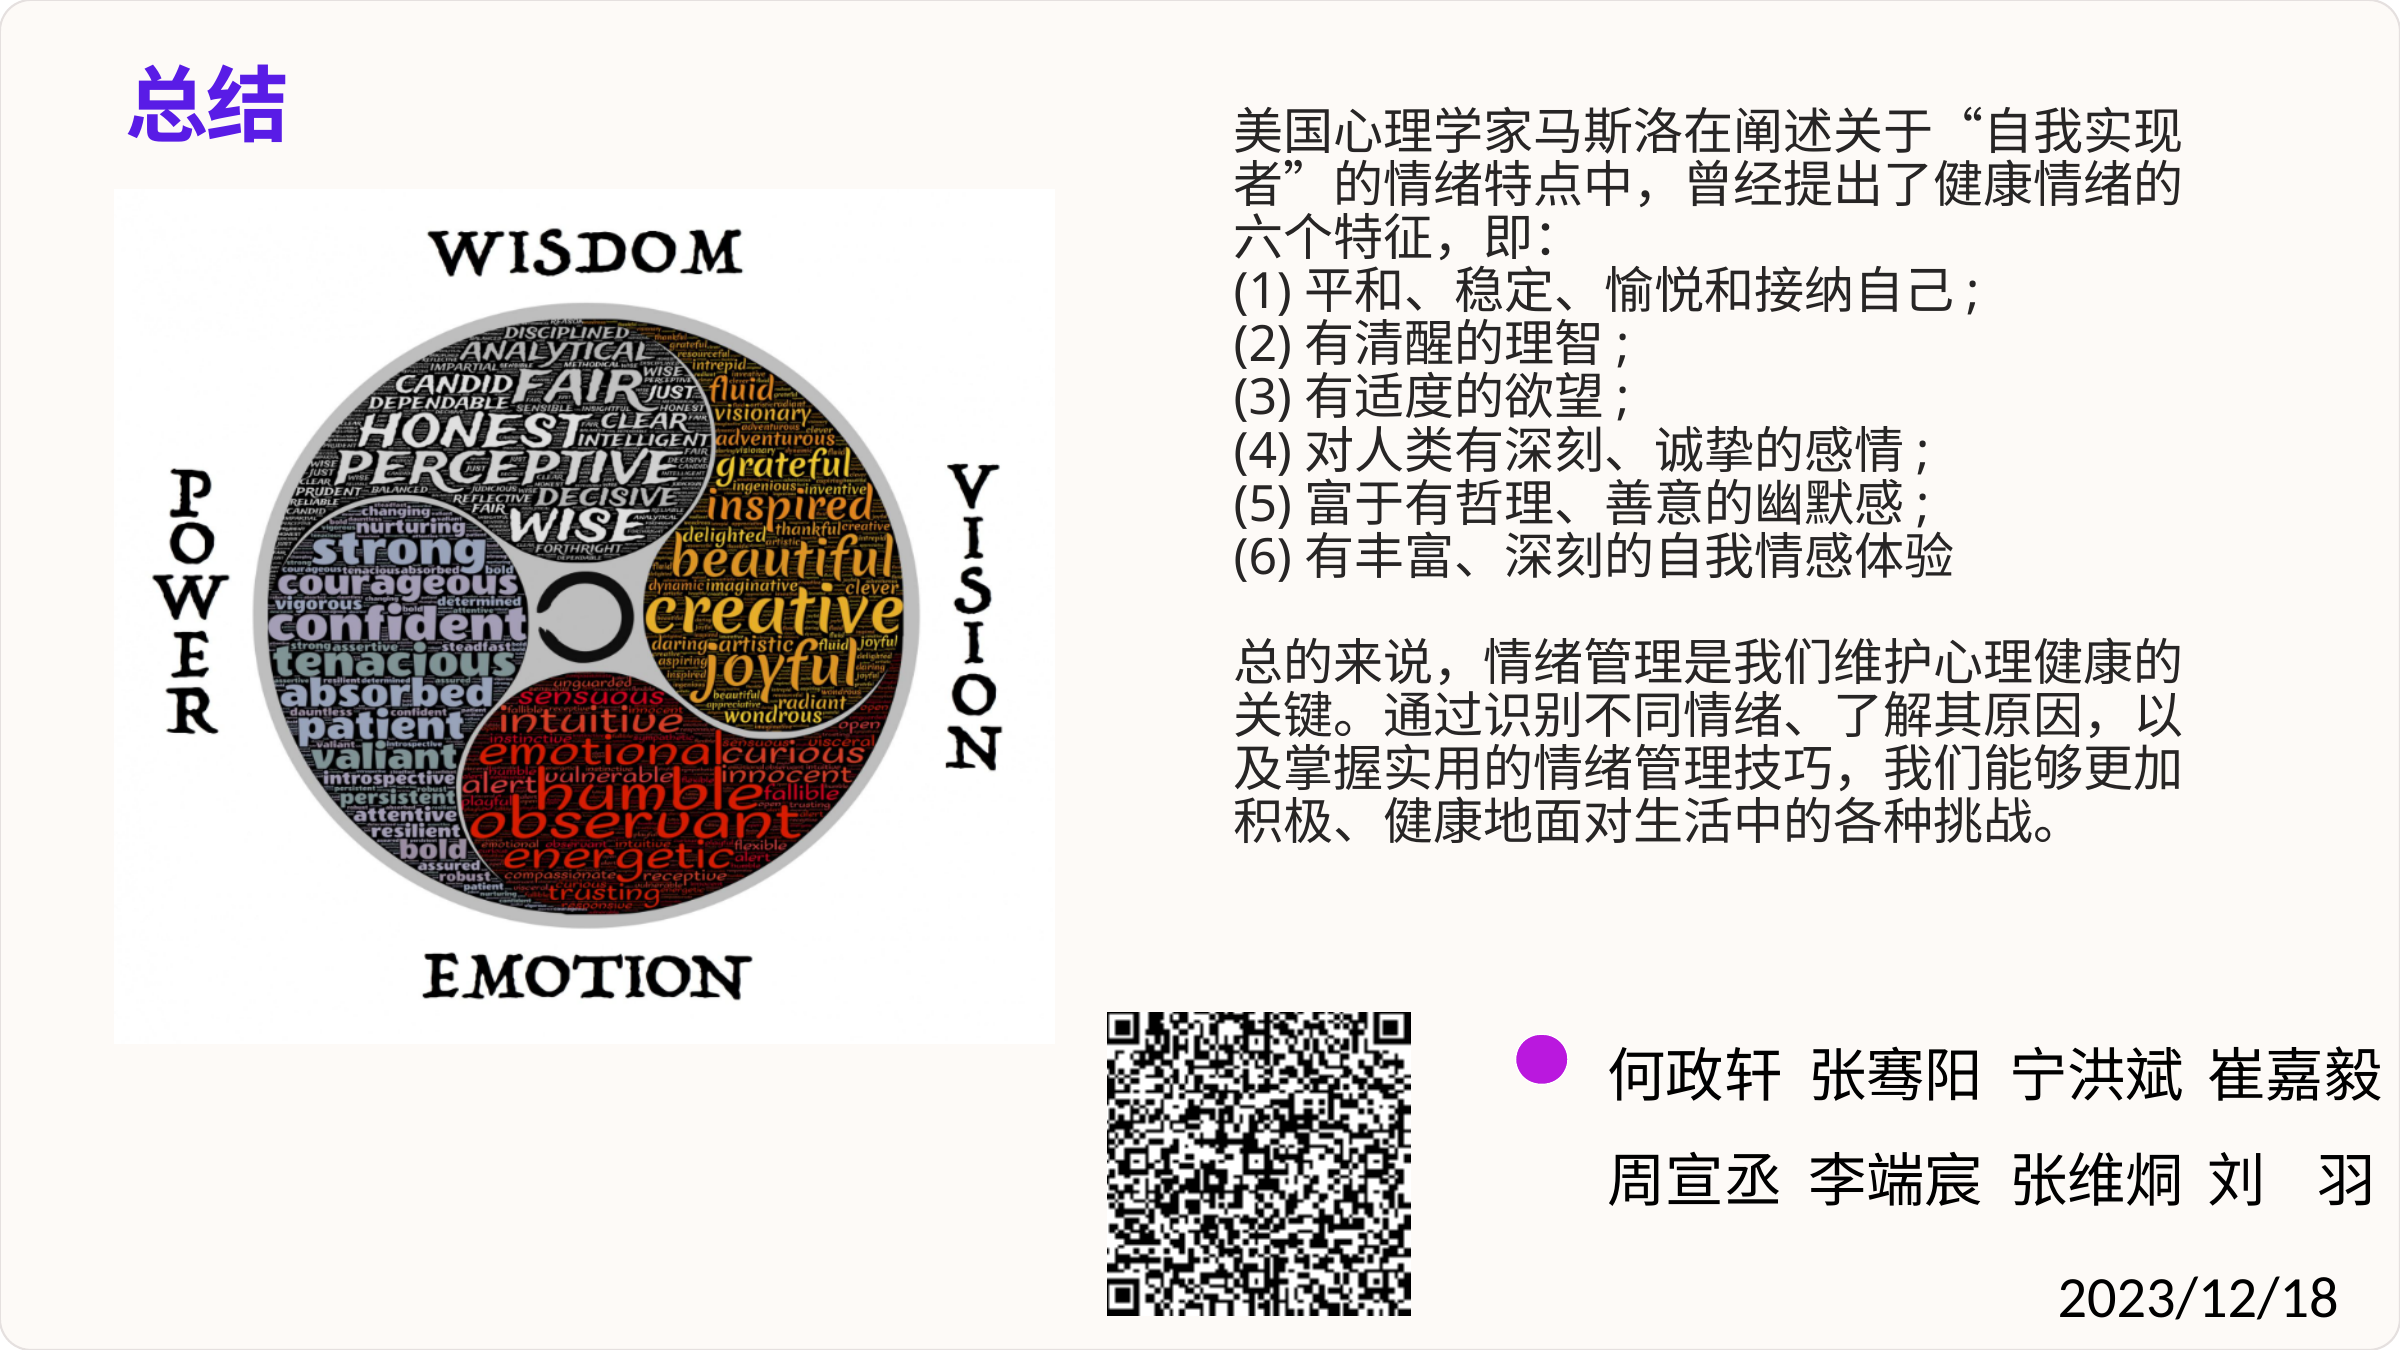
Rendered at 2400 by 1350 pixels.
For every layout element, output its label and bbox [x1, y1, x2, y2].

text_box [1515, 996, 2218, 1172]
text_box [0, 0, 2400, 1350]
picture [1107, 1012, 1411, 1316]
